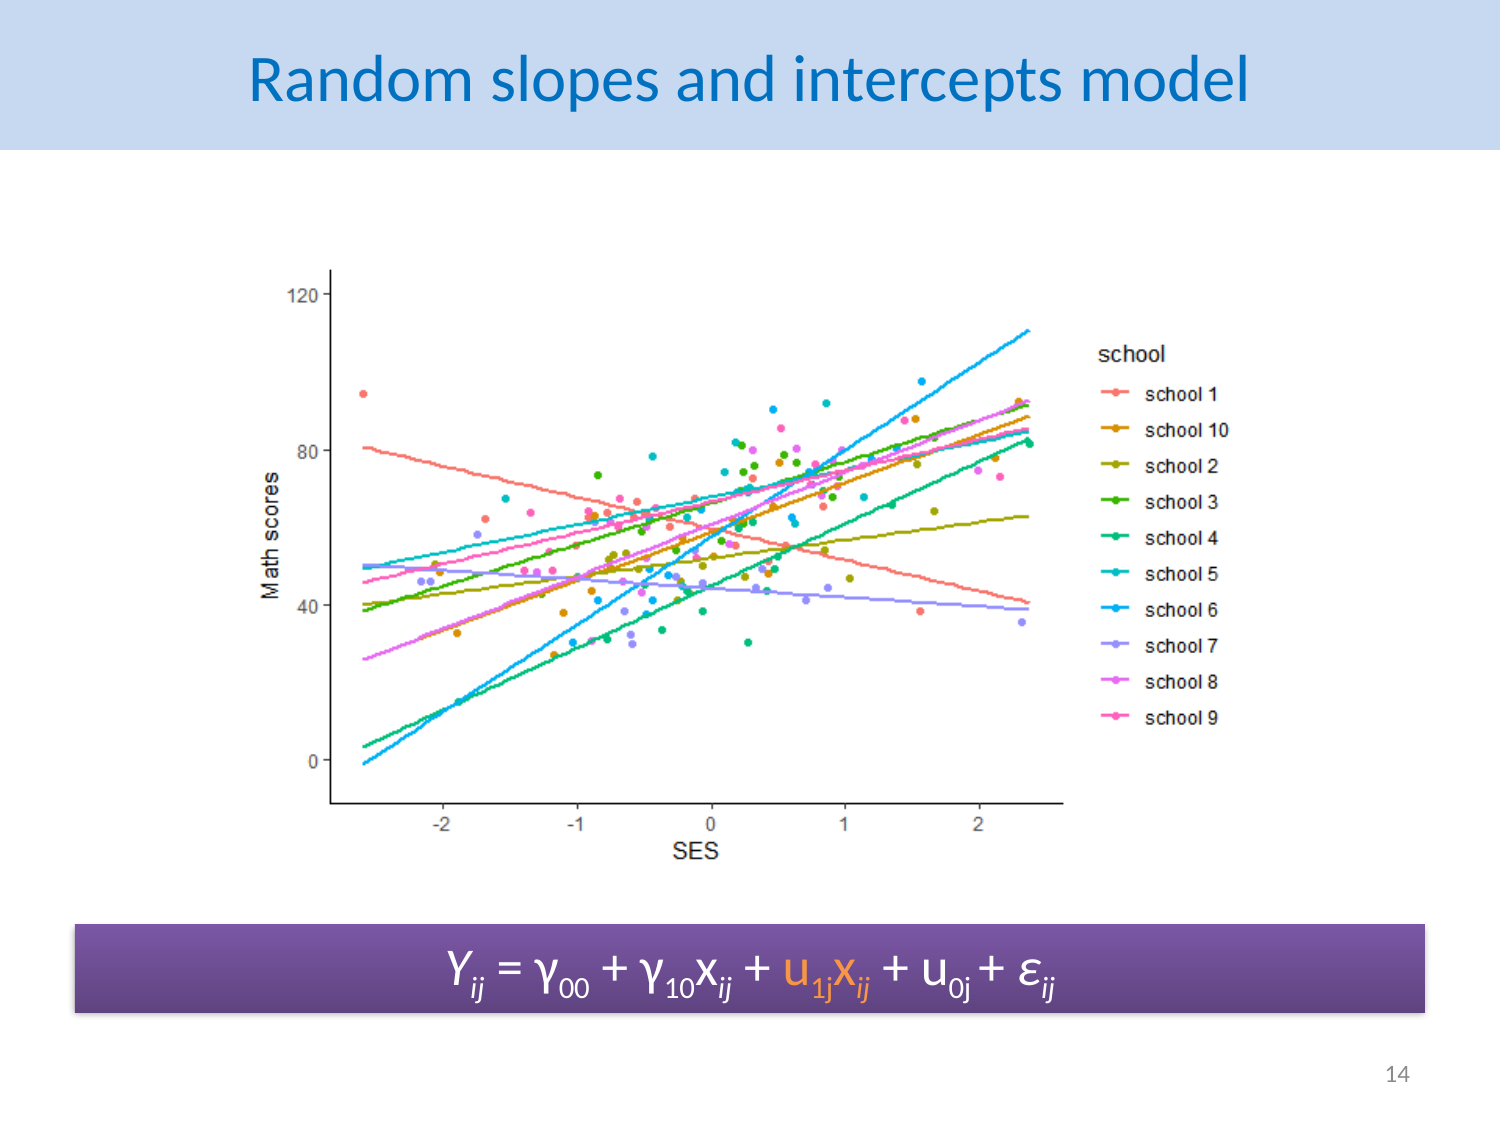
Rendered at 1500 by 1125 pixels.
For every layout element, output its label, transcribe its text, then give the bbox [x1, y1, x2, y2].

text_box Yij = γ00 + γ10xij + u1jxij + u0j + εij [74, 924, 1425, 1013]
picture [247, 259, 1253, 876]
title Random slopes and intercepts model [0, 0, 1500, 150]
slide_number 14 [1074, 1042, 1425, 1103]
